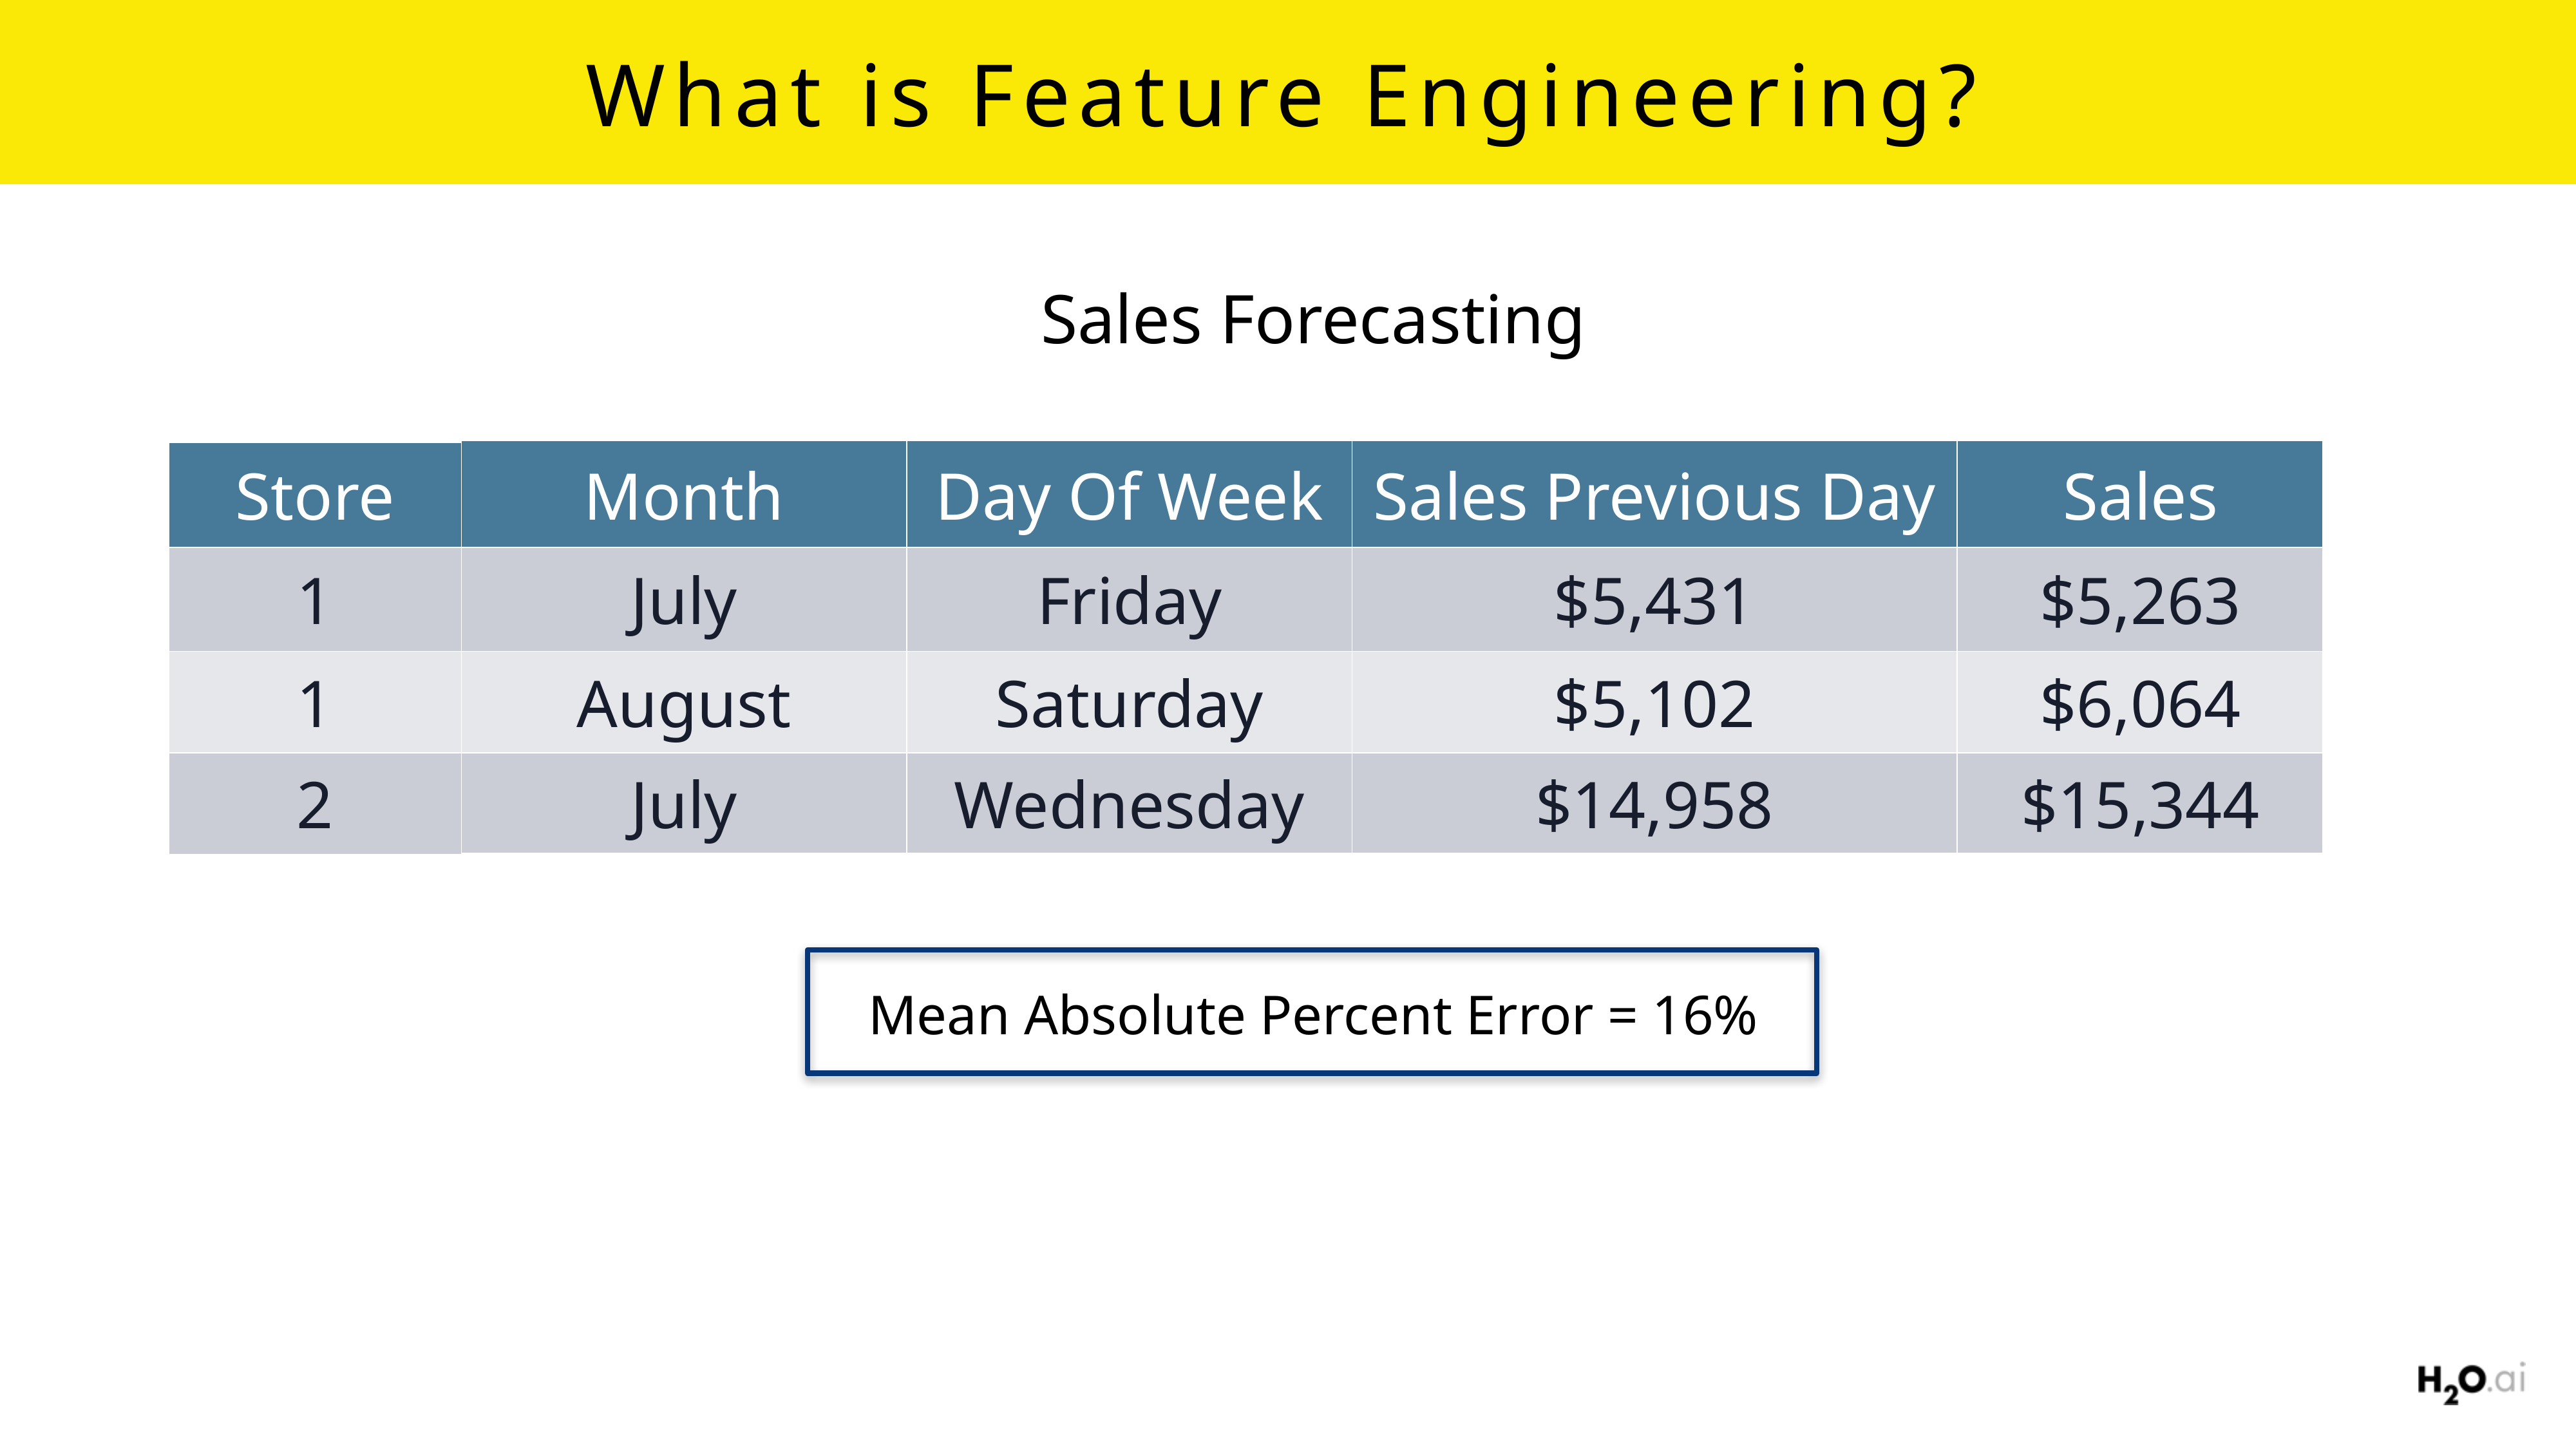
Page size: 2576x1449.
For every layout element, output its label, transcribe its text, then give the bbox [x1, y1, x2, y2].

table_cell $14,958 [1352, 753, 1956, 853]
picture [2418, 1361, 2526, 1405]
table_cell Wednesday [907, 753, 1352, 853]
table_cell $5,263 [1958, 548, 2322, 651]
table_cell $5,102 [1352, 652, 1956, 752]
table_cell August [462, 652, 906, 752]
table_header Store [169, 443, 461, 547]
table_header Month [462, 445, 906, 547]
table_cell 1 [169, 652, 461, 752]
table_cell 1 [169, 548, 461, 651]
table_cell July [462, 548, 906, 651]
title What is Feature Engineering? [57, 0, 2508, 186]
table_cell $5,431 [1352, 548, 1956, 651]
table_cell July [462, 753, 906, 853]
table_header Day Of Week [907, 445, 1352, 547]
table_header Sales Previous Day [1352, 445, 1956, 547]
text_box [808, 949, 1817, 1074]
table_cell 2 [169, 753, 461, 854]
table_cell Saturday [907, 652, 1352, 752]
table_cell $15,344 [1958, 753, 2322, 853]
table_header Sales [1958, 445, 2322, 547]
table_cell $6,064 [1958, 652, 2322, 752]
text_box Sales Forecasting [1035, 271, 1592, 363]
table_cell Friday [907, 548, 1352, 651]
